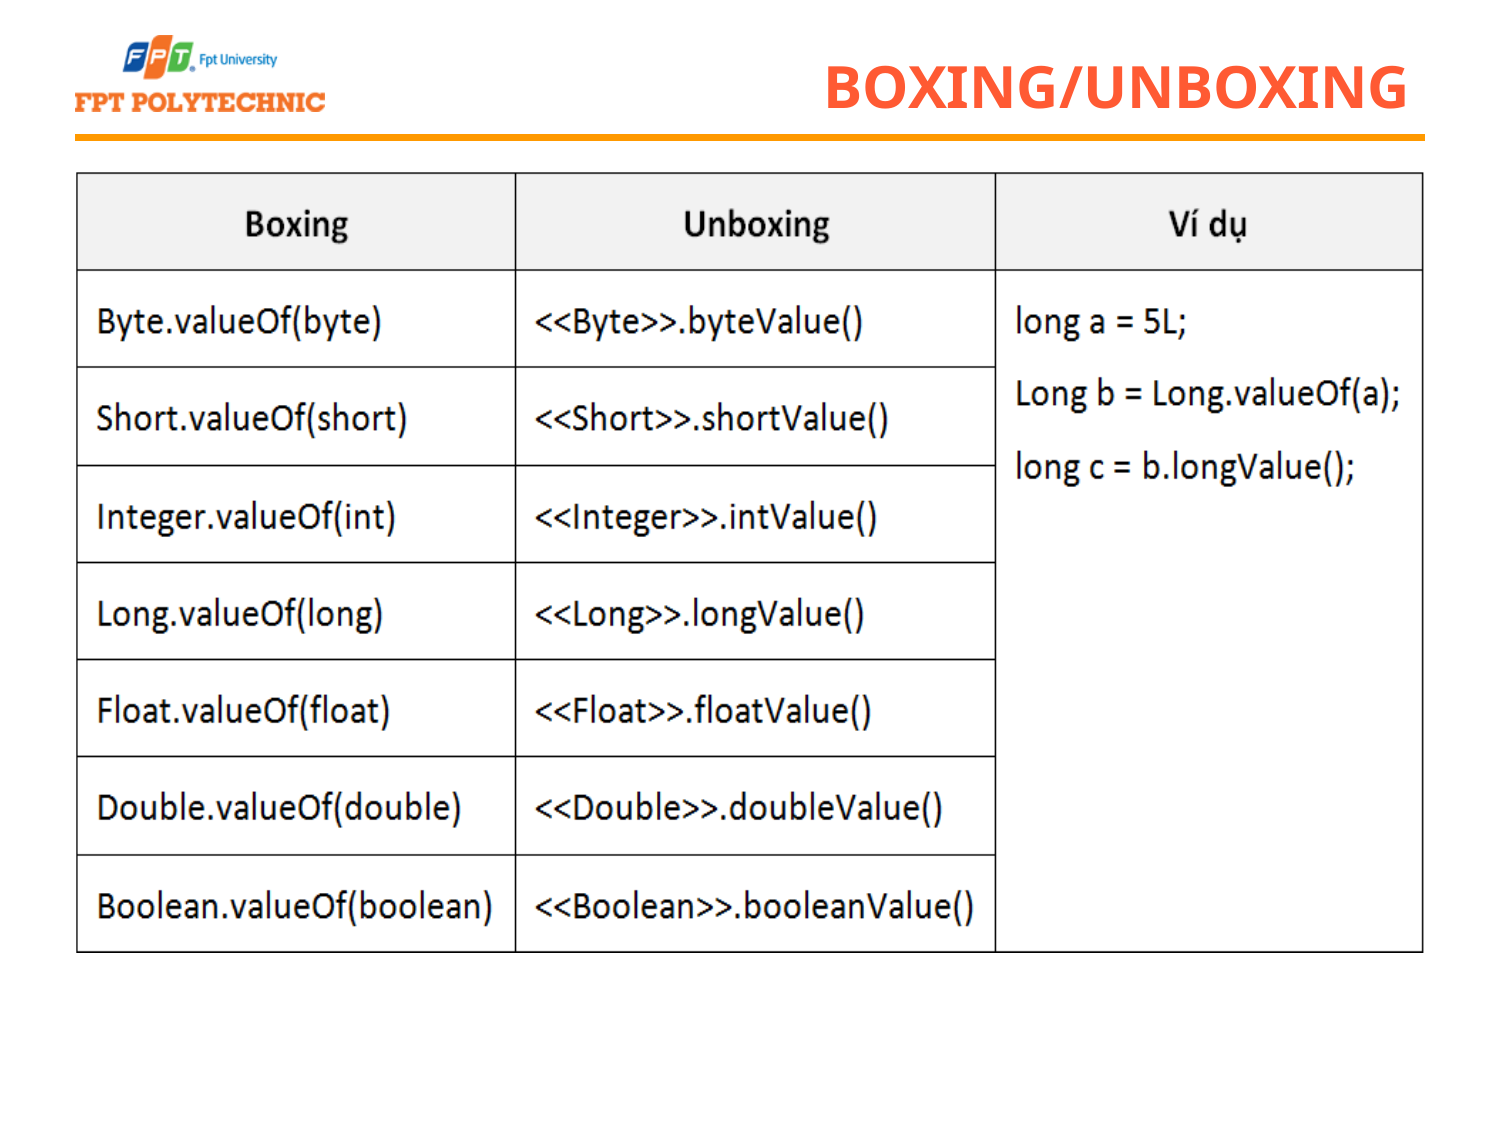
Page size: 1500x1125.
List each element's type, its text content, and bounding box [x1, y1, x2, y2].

picture [74, 171, 1426, 954]
title Boxing/Unboxing [337, 45, 1425, 125]
picture [75, 35, 325, 112]
